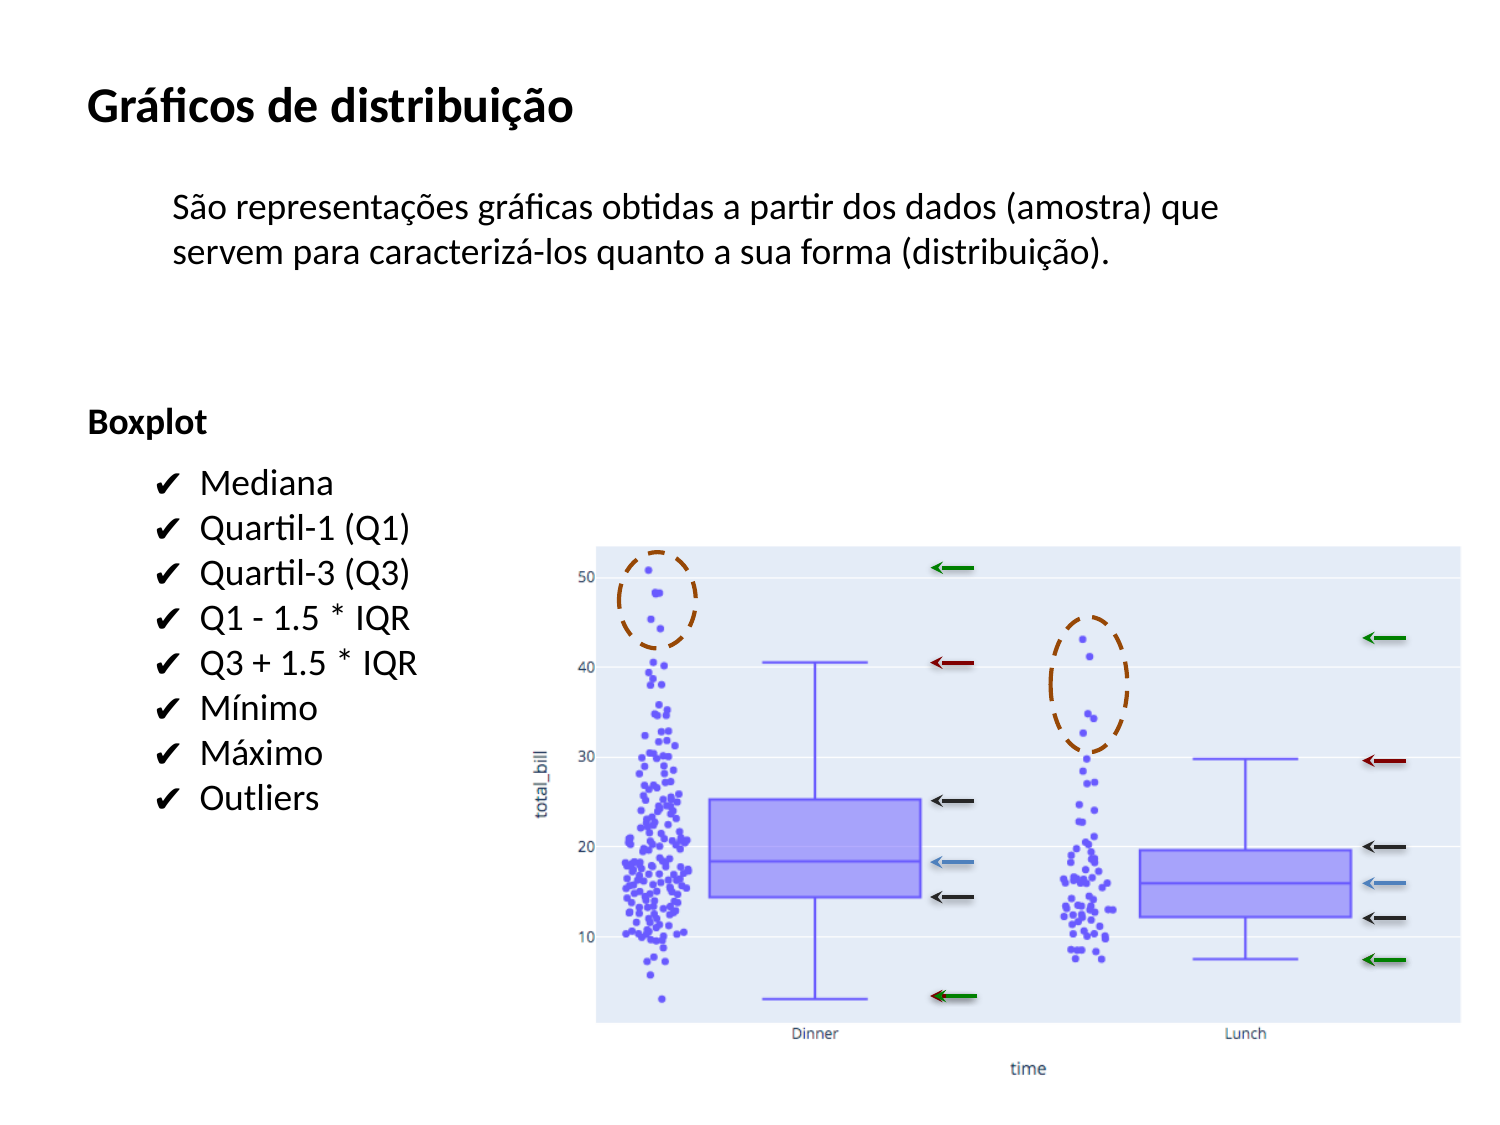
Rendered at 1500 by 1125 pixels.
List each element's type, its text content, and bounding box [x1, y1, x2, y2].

text_box Boxplot [72, 389, 225, 451]
text_box Gráficos de distribuição [72, 65, 597, 141]
text_box São representações gráficas obtidas a partir dos dados (amostra) que servem para caracterizá-los quanto a sua forma (distribuição). [157, 174, 1290, 281]
text_box Mediana Quartil-1 (Q1) Quartil-3 (Q3) Q1 - 1.5 * IQR Q3 + 1.5 * IQR Mínimo Máximo Outliers [137, 450, 509, 875]
picture [496, 523, 1500, 1096]
